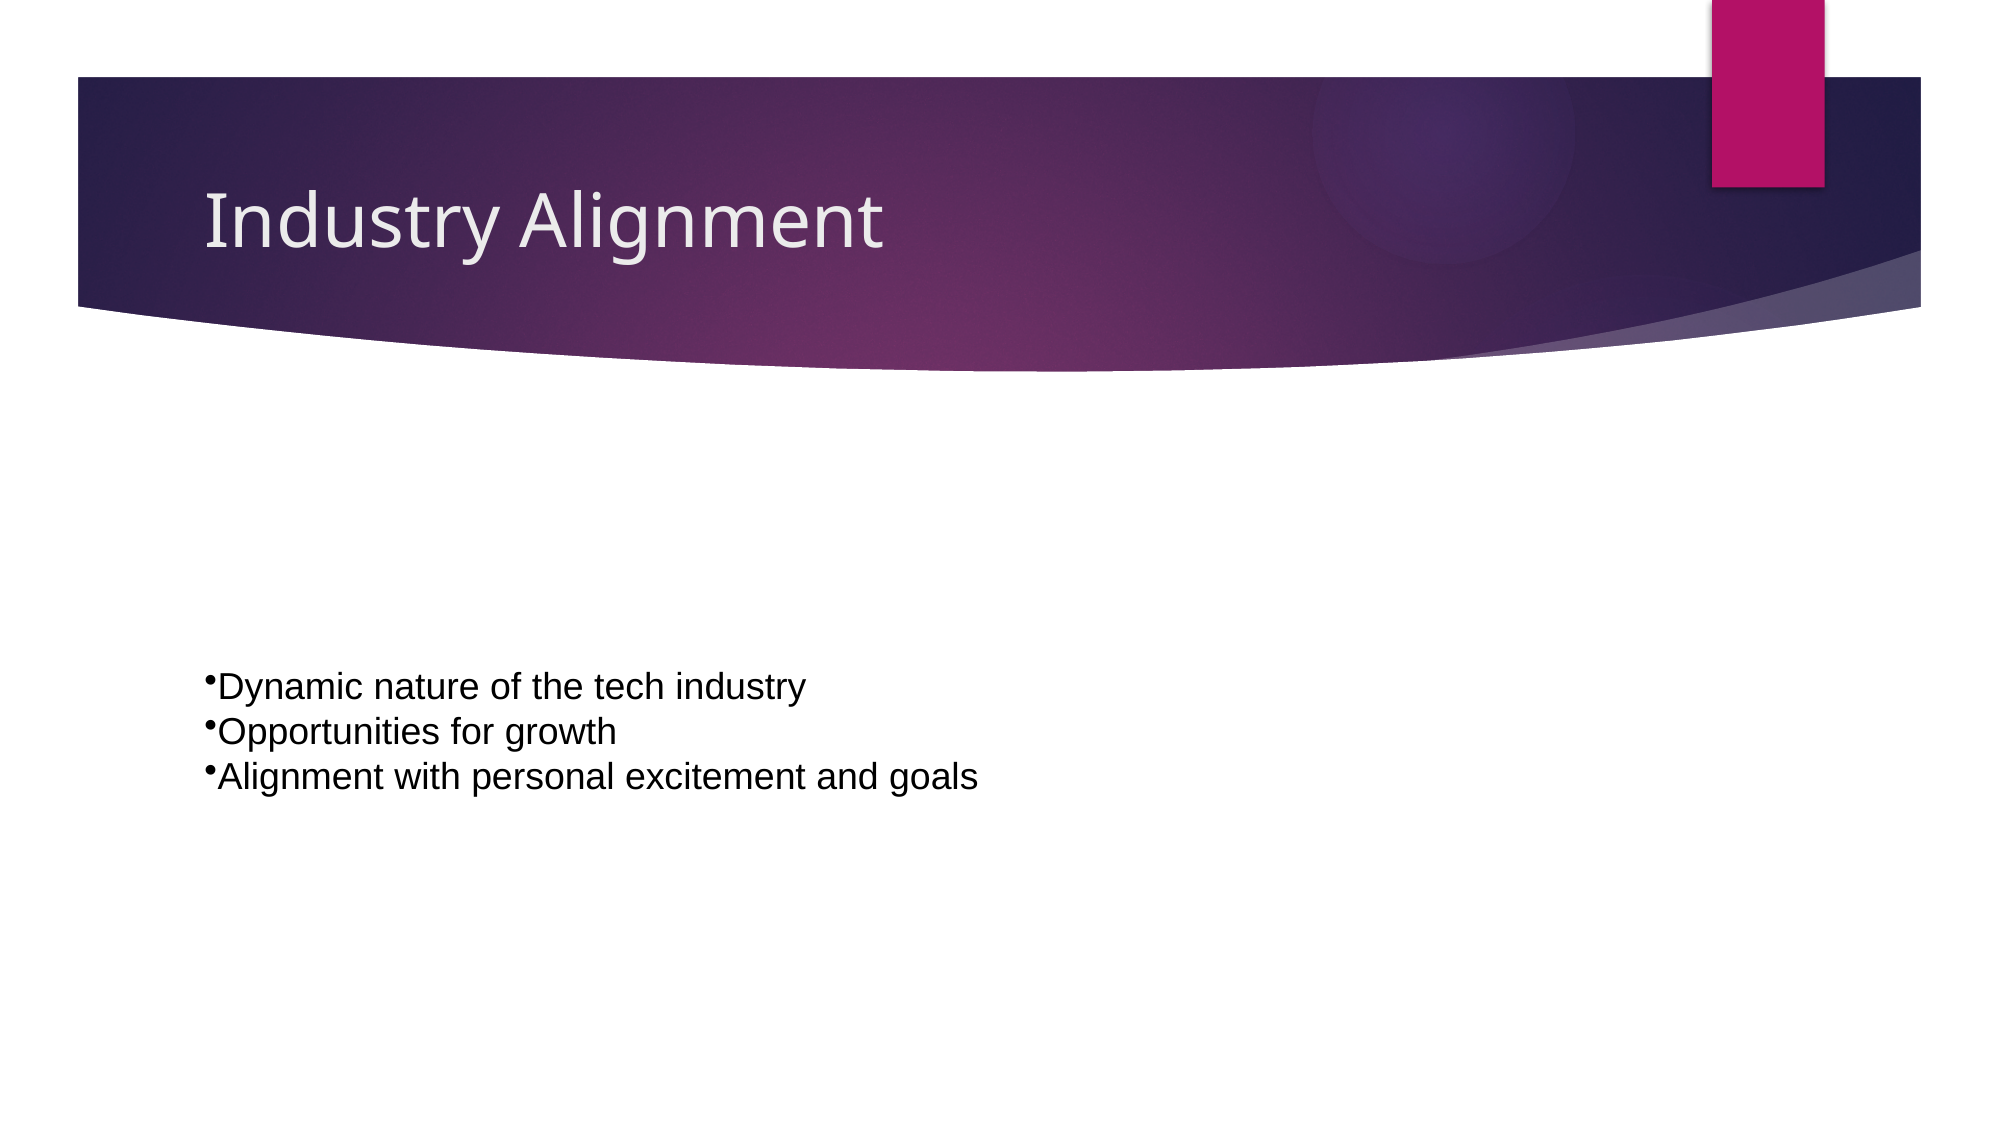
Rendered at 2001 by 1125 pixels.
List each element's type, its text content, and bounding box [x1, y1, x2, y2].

list Dynamic nature of the tech industry Opportunities for growth Alignment with personal excitement and goals [189, 380, 1638, 1034]
title Industry Alignment [189, 159, 1627, 276]
